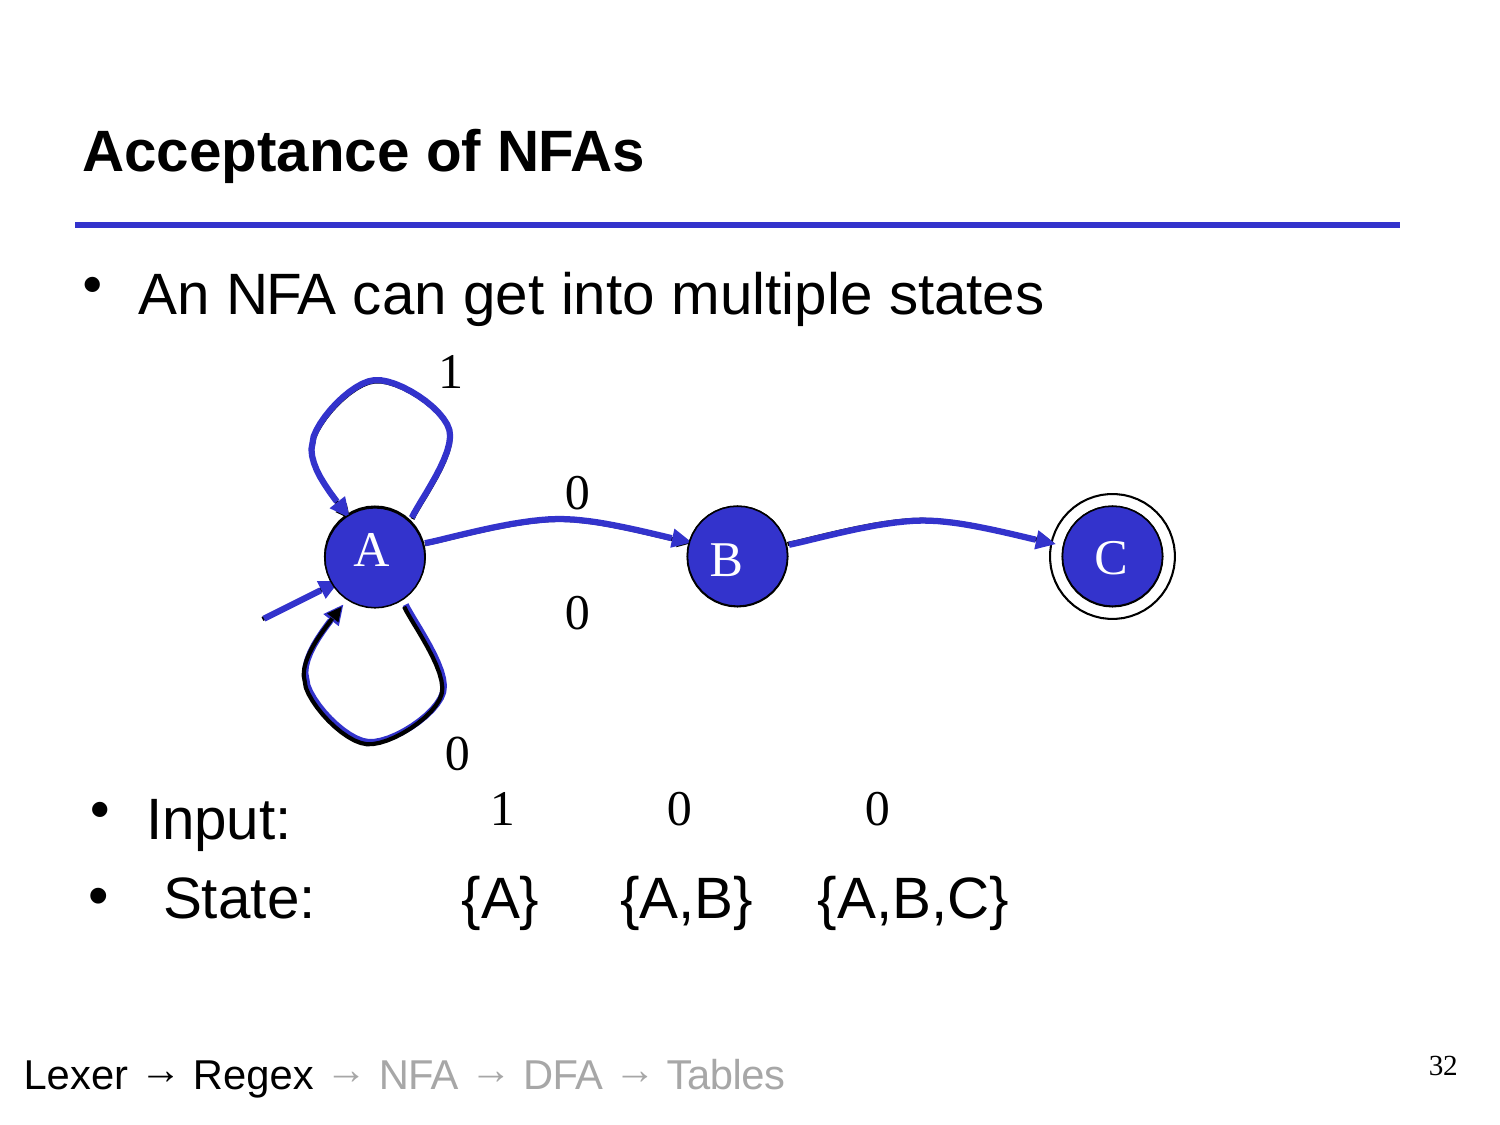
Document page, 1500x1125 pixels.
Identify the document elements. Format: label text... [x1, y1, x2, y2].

slide_number 32 [1422, 1047, 1467, 1125]
title Acceptance of NFAs [80, 110, 649, 239]
text_box 1 0 0 [487, 773, 1039, 836]
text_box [301, 604, 445, 747]
text_box 0 [413, 754, 470, 778]
footer Lexer → Regex → NFA → DFA → Tables [21, 1046, 787, 1125]
text_box Input: [87, 779, 295, 852]
text_box An NFA can get into multiple states 1 0 0 [80, 239, 1046, 640]
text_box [260, 376, 1164, 746]
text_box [1166, 379, 1177, 622]
text_box State: {A} {A,B} {A,B,C} [86, 857, 1248, 930]
